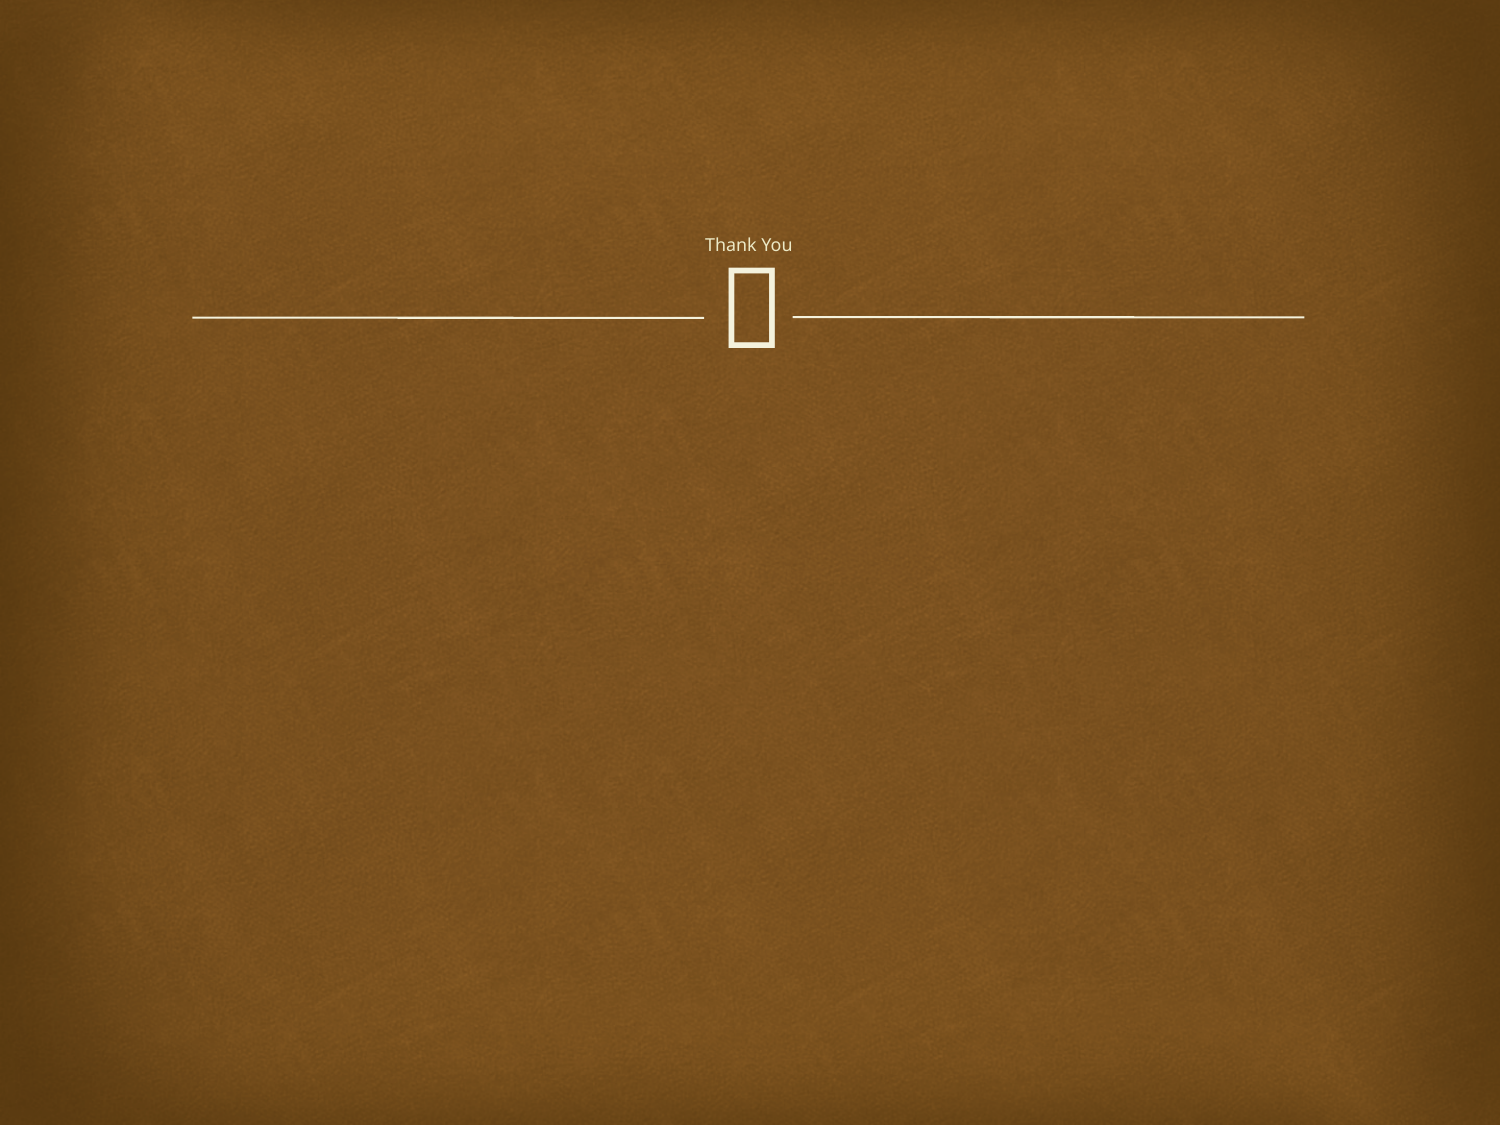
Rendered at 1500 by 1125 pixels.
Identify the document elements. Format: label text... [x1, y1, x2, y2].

title Thank You [112, 93, 1386, 267]
